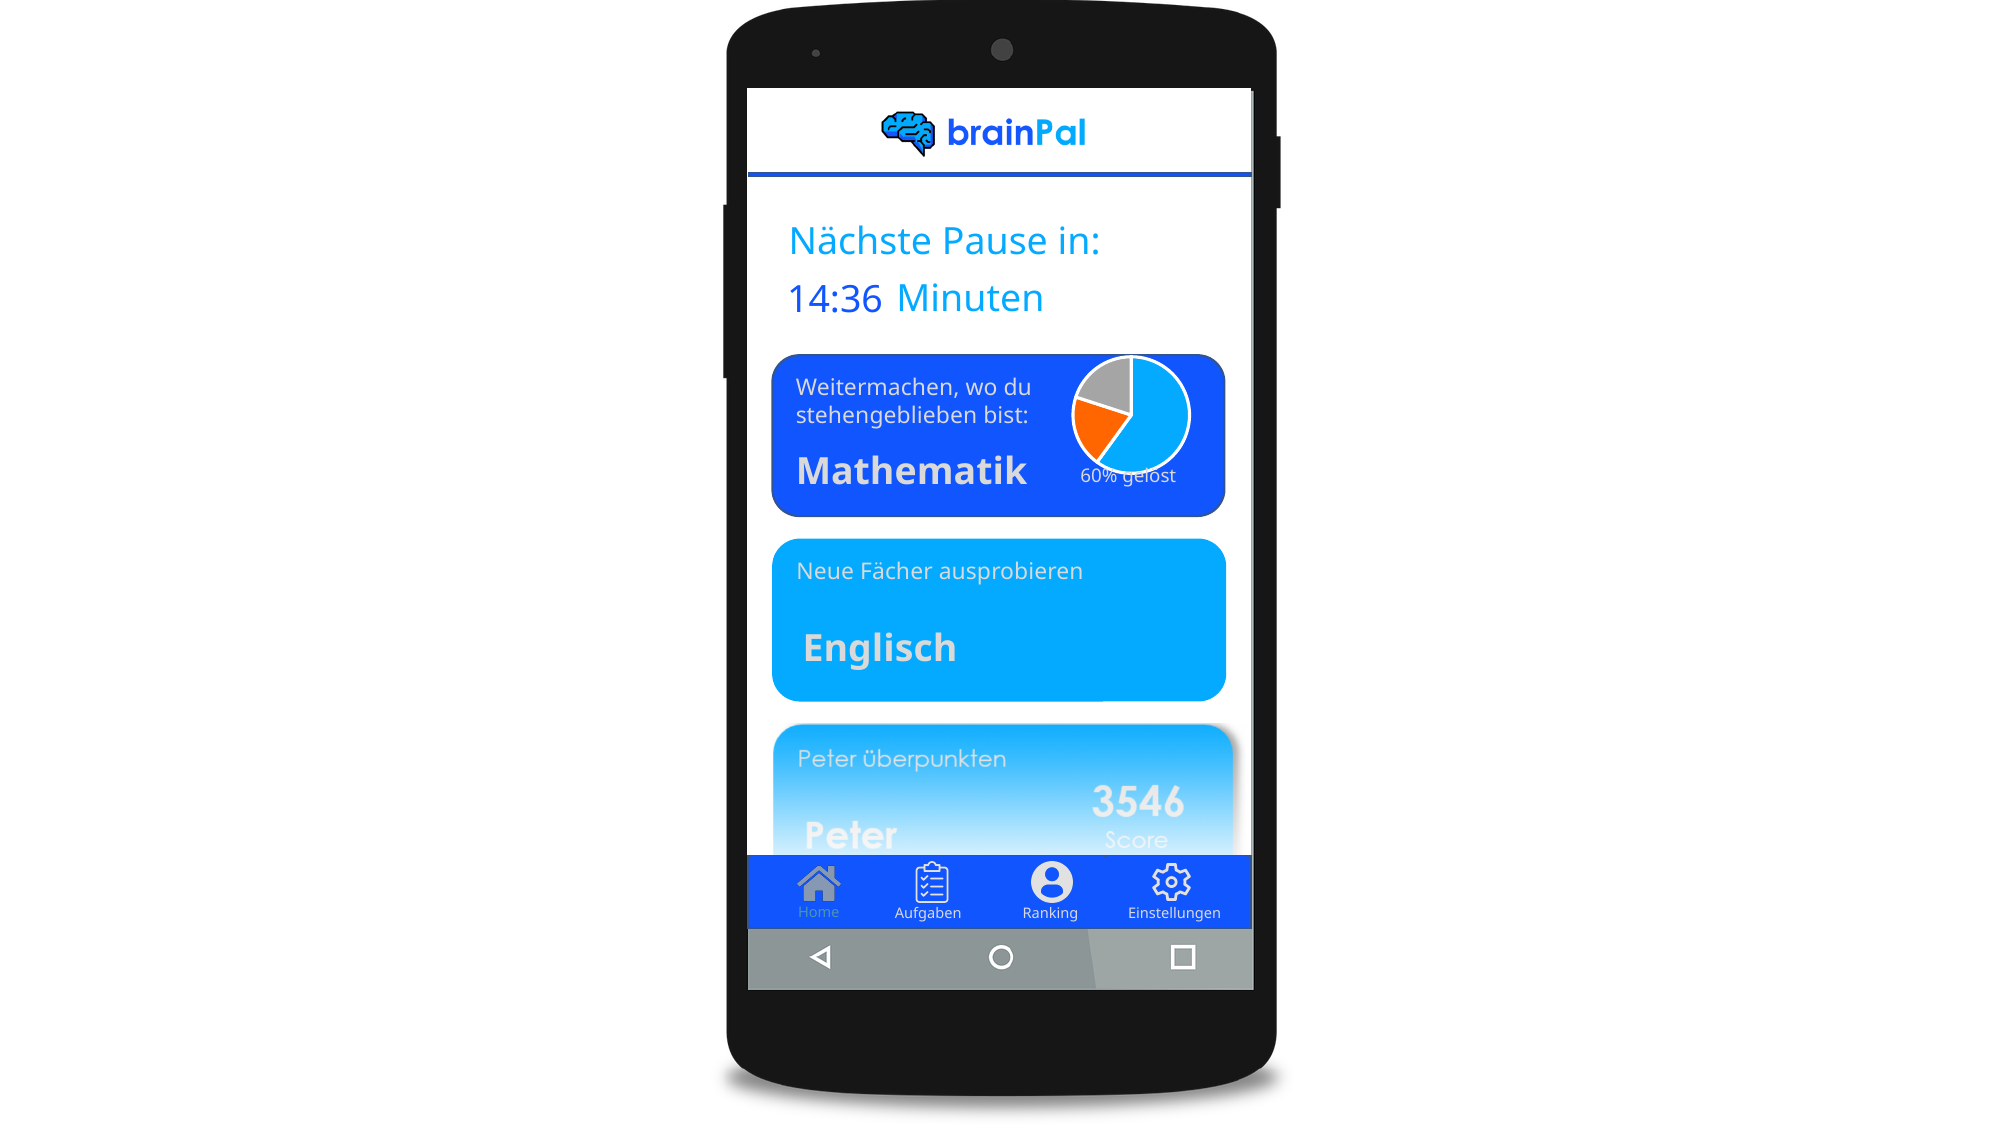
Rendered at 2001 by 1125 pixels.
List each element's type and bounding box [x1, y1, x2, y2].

text_box [1133, 856, 1247, 930]
text_box [751, 855, 886, 929]
picture [704, 0, 1296, 1125]
text_box [886, 855, 997, 929]
text_box [997, 855, 1133, 930]
text_box [772, 354, 1225, 517]
text_box [773, 539, 1226, 701]
